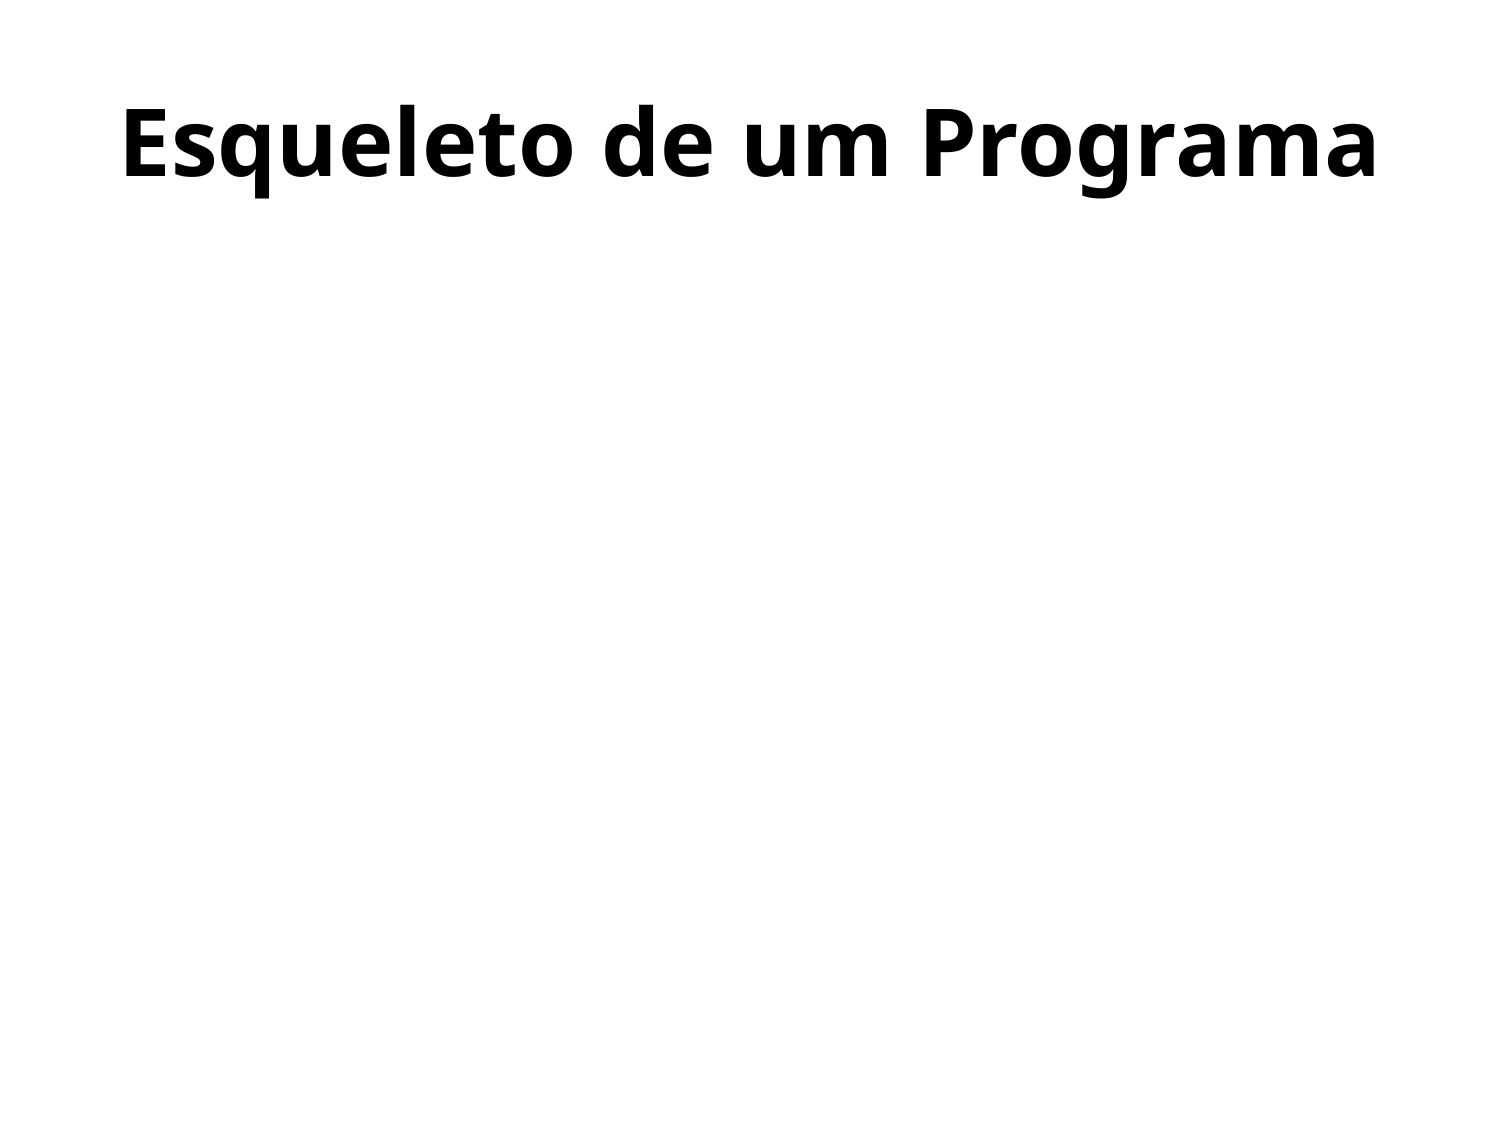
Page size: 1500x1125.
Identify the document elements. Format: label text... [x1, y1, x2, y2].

title Esqueleto de um Programa [75, 45, 1425, 233]
